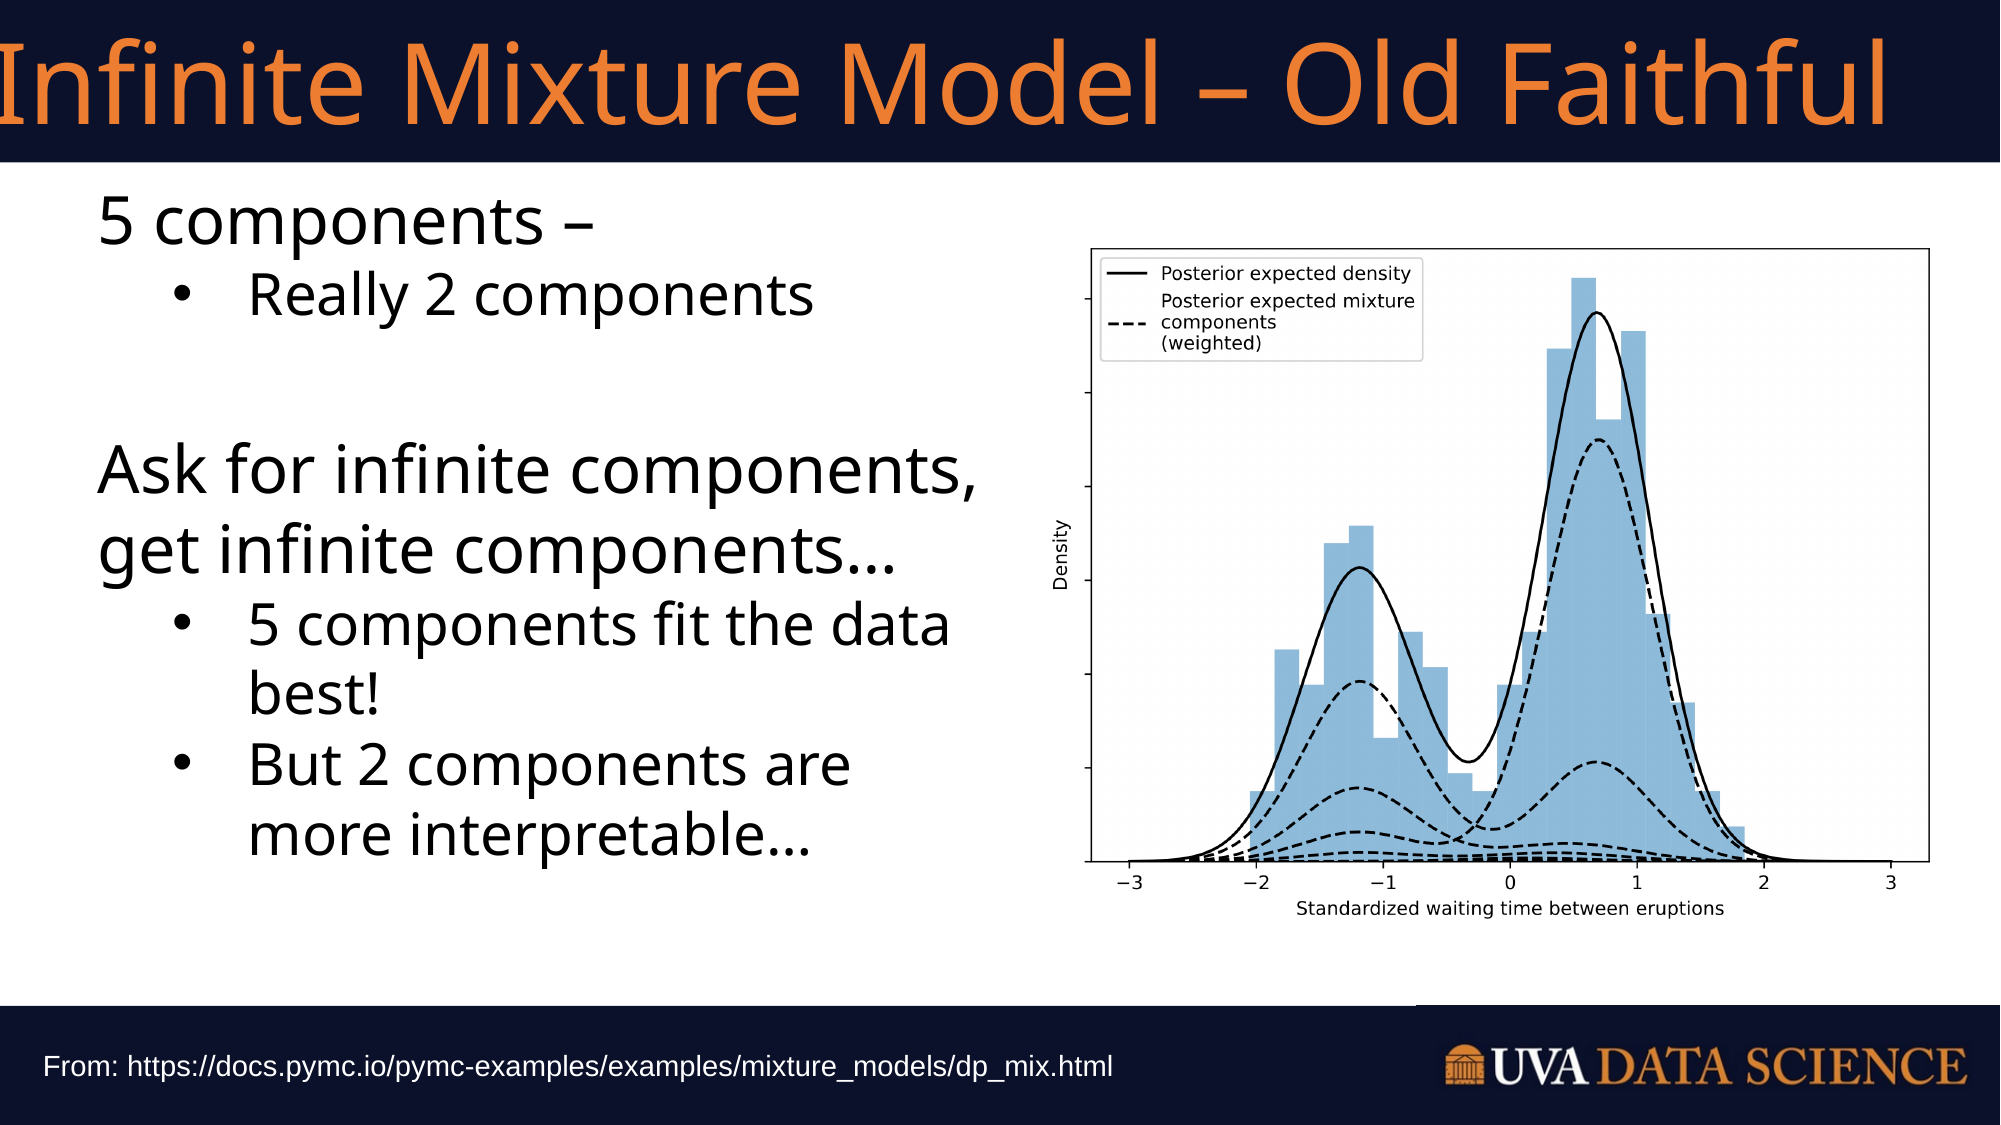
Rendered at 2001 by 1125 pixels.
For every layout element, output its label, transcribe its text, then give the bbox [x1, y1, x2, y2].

text_box [0, 1005, 1415, 1125]
picture [955, 151, 2000, 963]
text_box From: https://docs.pymc.io/pymc-examples/examples/mixture_models/dp_mix.html [28, 1040, 1130, 1090]
picture [1416, 1005, 2000, 1125]
text_box Infinite Mixture Model – Old Faithful [0, 4, 1909, 155]
text_box [0, 155, 951, 164]
text_box [0, 0, 2000, 150]
list 5 components – Really 2 components Ask for infinite components, get infinite components… 5 components fit the data best! But 2 components are more interpretable… [82, 164, 1014, 973]
